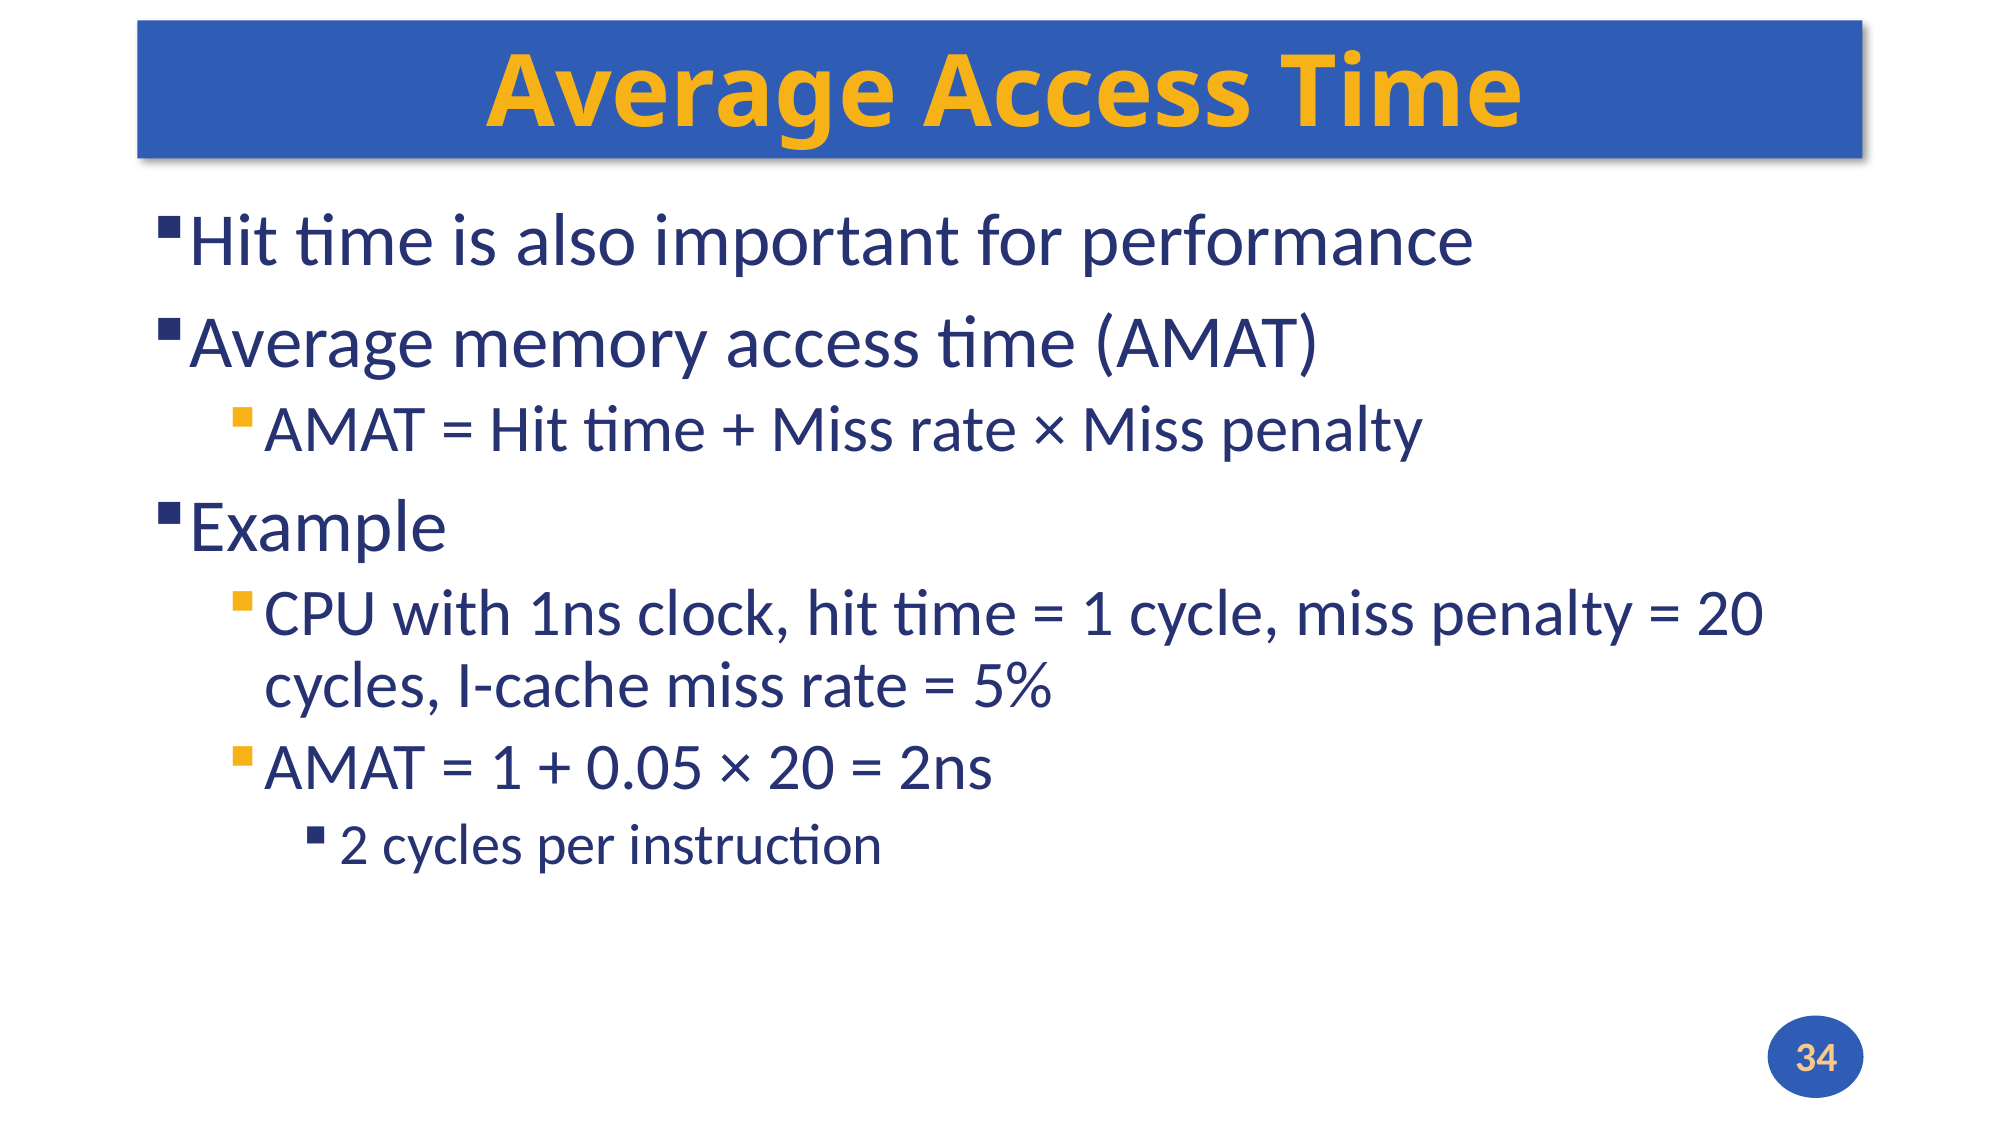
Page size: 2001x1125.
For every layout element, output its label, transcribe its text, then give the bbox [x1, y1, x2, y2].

list Hit time is also important for performance Average memory access time (AMAT) AMAT = Hit time + Miss rate × Miss penalty Example CPU with 1ns clock, hit time = 1 cycle, miss penalty = 20 cycles, I-cache miss rate = 5% AMAT = 1 + 0.05 × 20 = 2ns 2 cycles per instruction [137, 193, 1863, 1014]
title Average Access Time [137, 17, 1863, 156]
slide_number 34 [1767, 1015, 1866, 1095]
